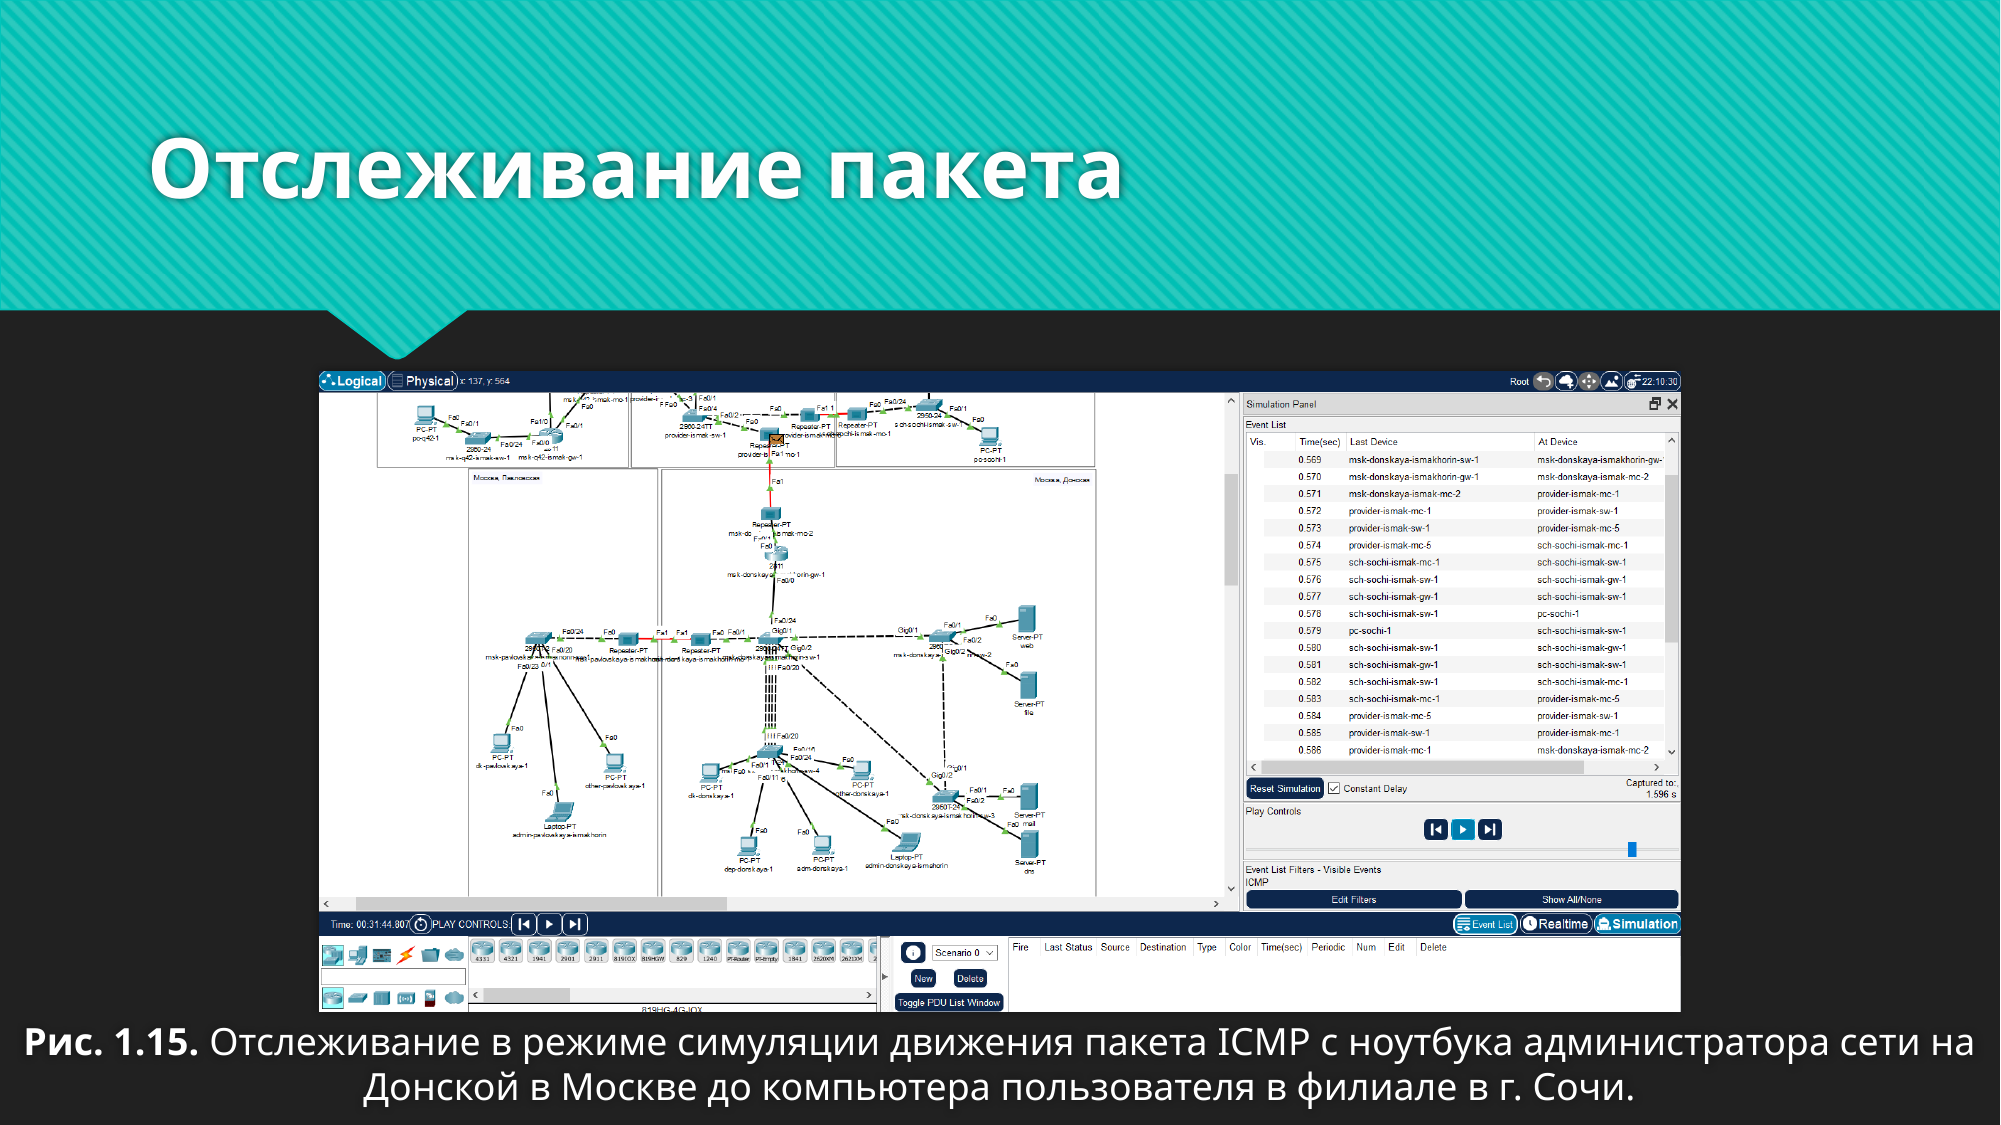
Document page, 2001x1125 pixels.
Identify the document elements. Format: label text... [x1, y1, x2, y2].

title Отслеживание пакета [132, 103, 1868, 223]
text_box Рис. 1.15. Отслеживание в режиме симуляции движения пакета ICMP с ноутбука администратора сети на Донской в Москве до компьютера пользователя в филиале в г. Сочи. [0, 1002, 2000, 1122]
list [319, 371, 1681, 1012]
